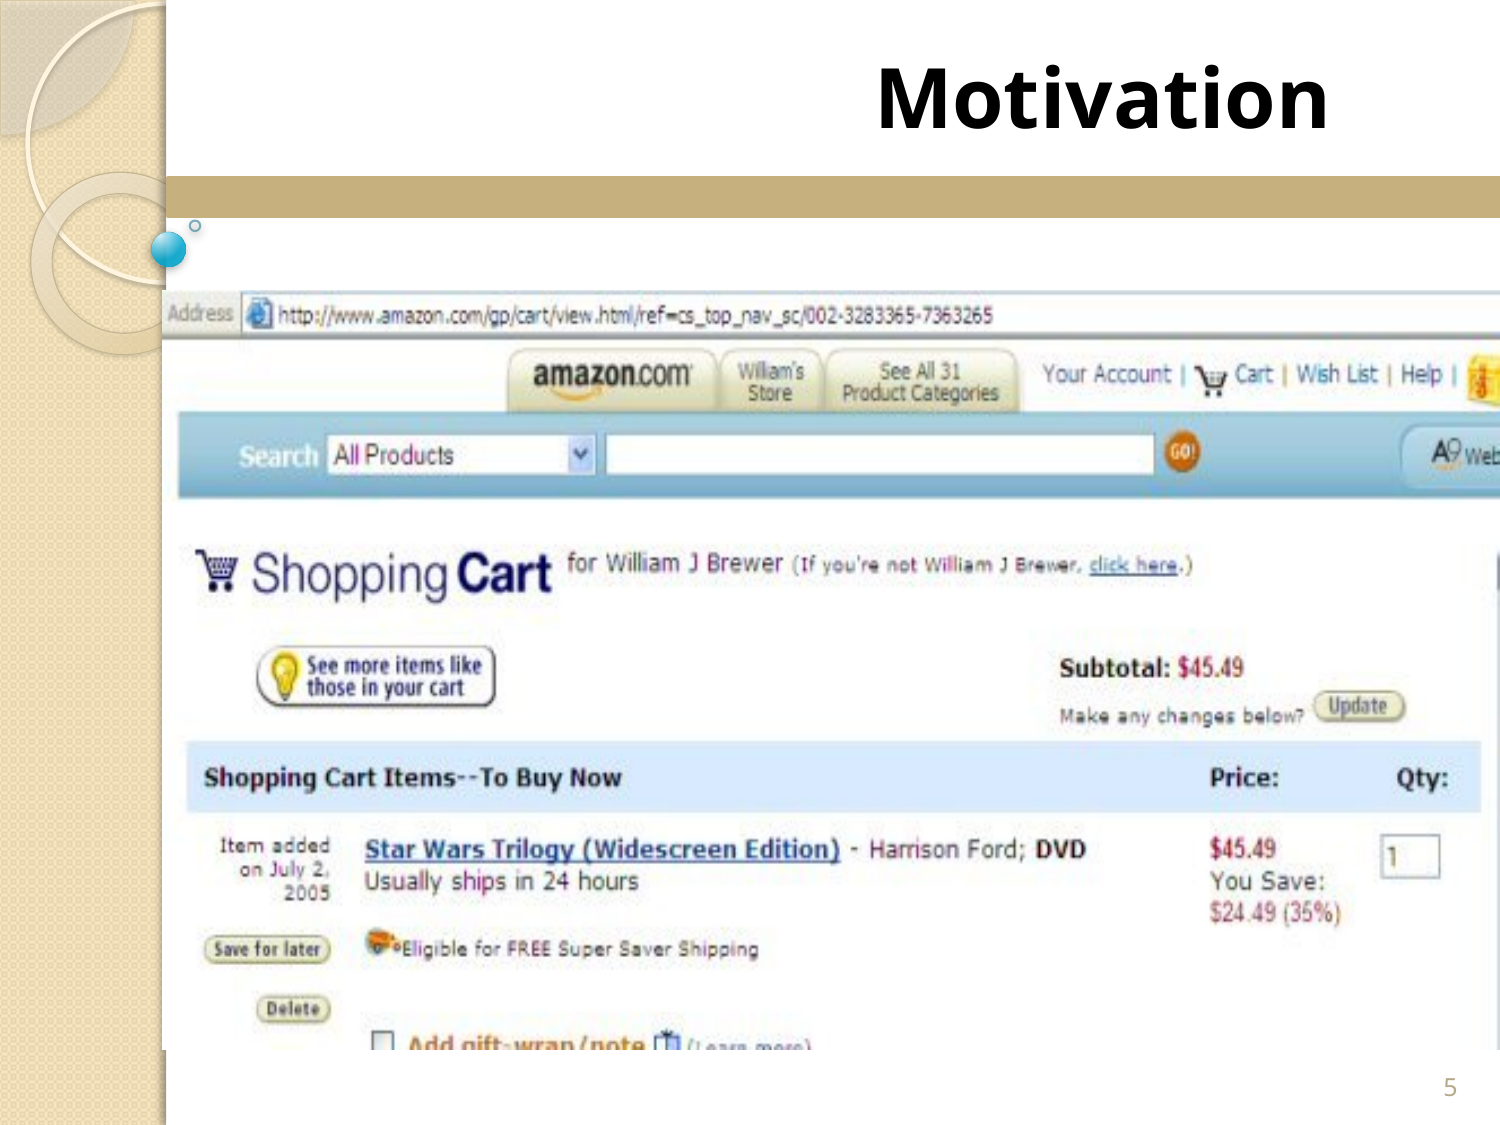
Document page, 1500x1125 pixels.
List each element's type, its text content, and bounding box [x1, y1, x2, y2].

picture [162, 290, 1500, 1051]
slide_number 5 [1413, 1062, 1488, 1113]
text_box [166, 176, 1500, 218]
text_box Motivation [859, 37, 1347, 153]
